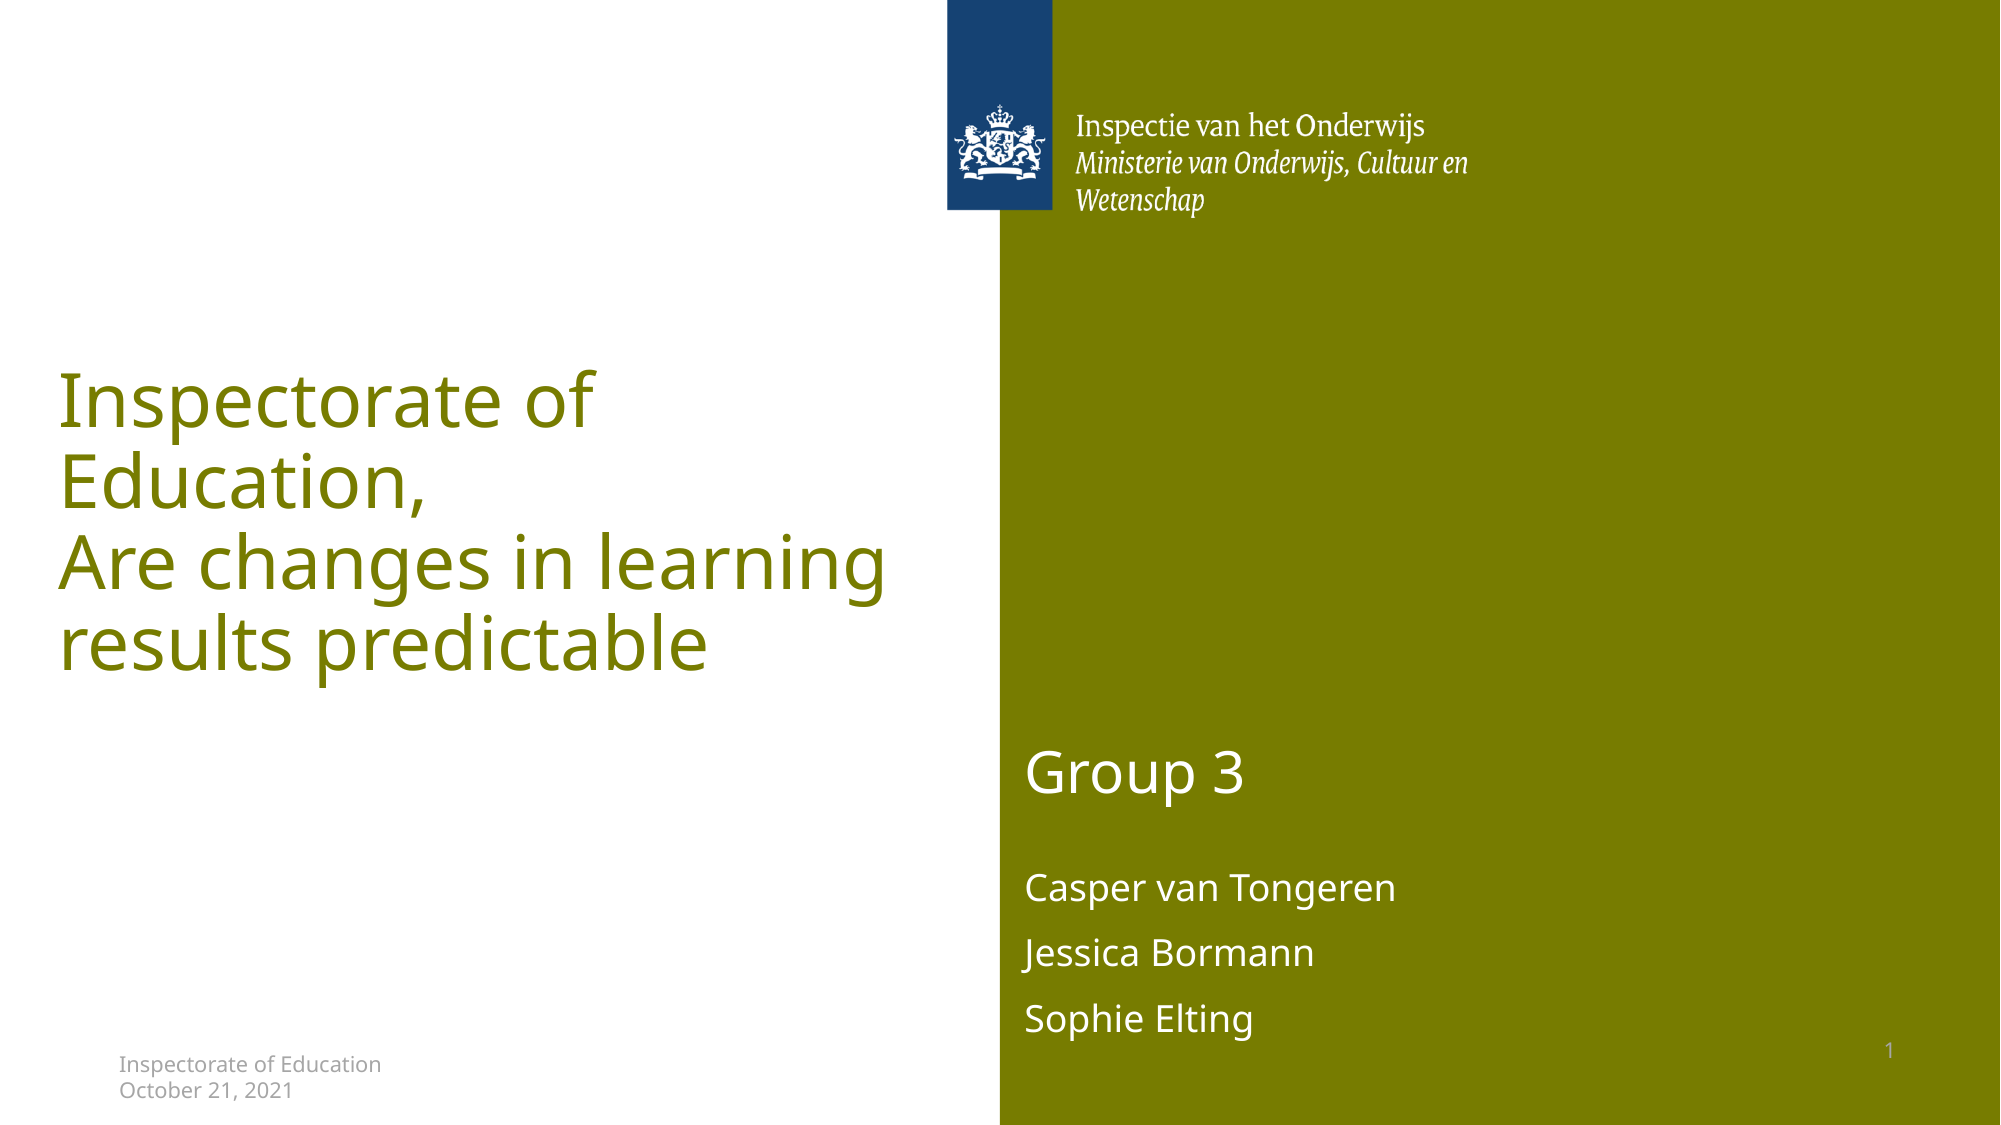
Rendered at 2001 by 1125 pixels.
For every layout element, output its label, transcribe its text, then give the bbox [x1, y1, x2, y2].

slide_number 1 [1074, 1020, 1897, 1074]
picture [0, 0, 2000, 276]
title Group 3 [1009, 658, 1831, 815]
text_box Inspectorate of Education, Are changes in learning results predictable [43, 311, 958, 695]
footer Inspectorate of Education October 21, 2021 [104, 1058, 925, 1111]
list Casper van Tongeren Jessica Bormann Sophie Elting [1009, 776, 1985, 1125]
